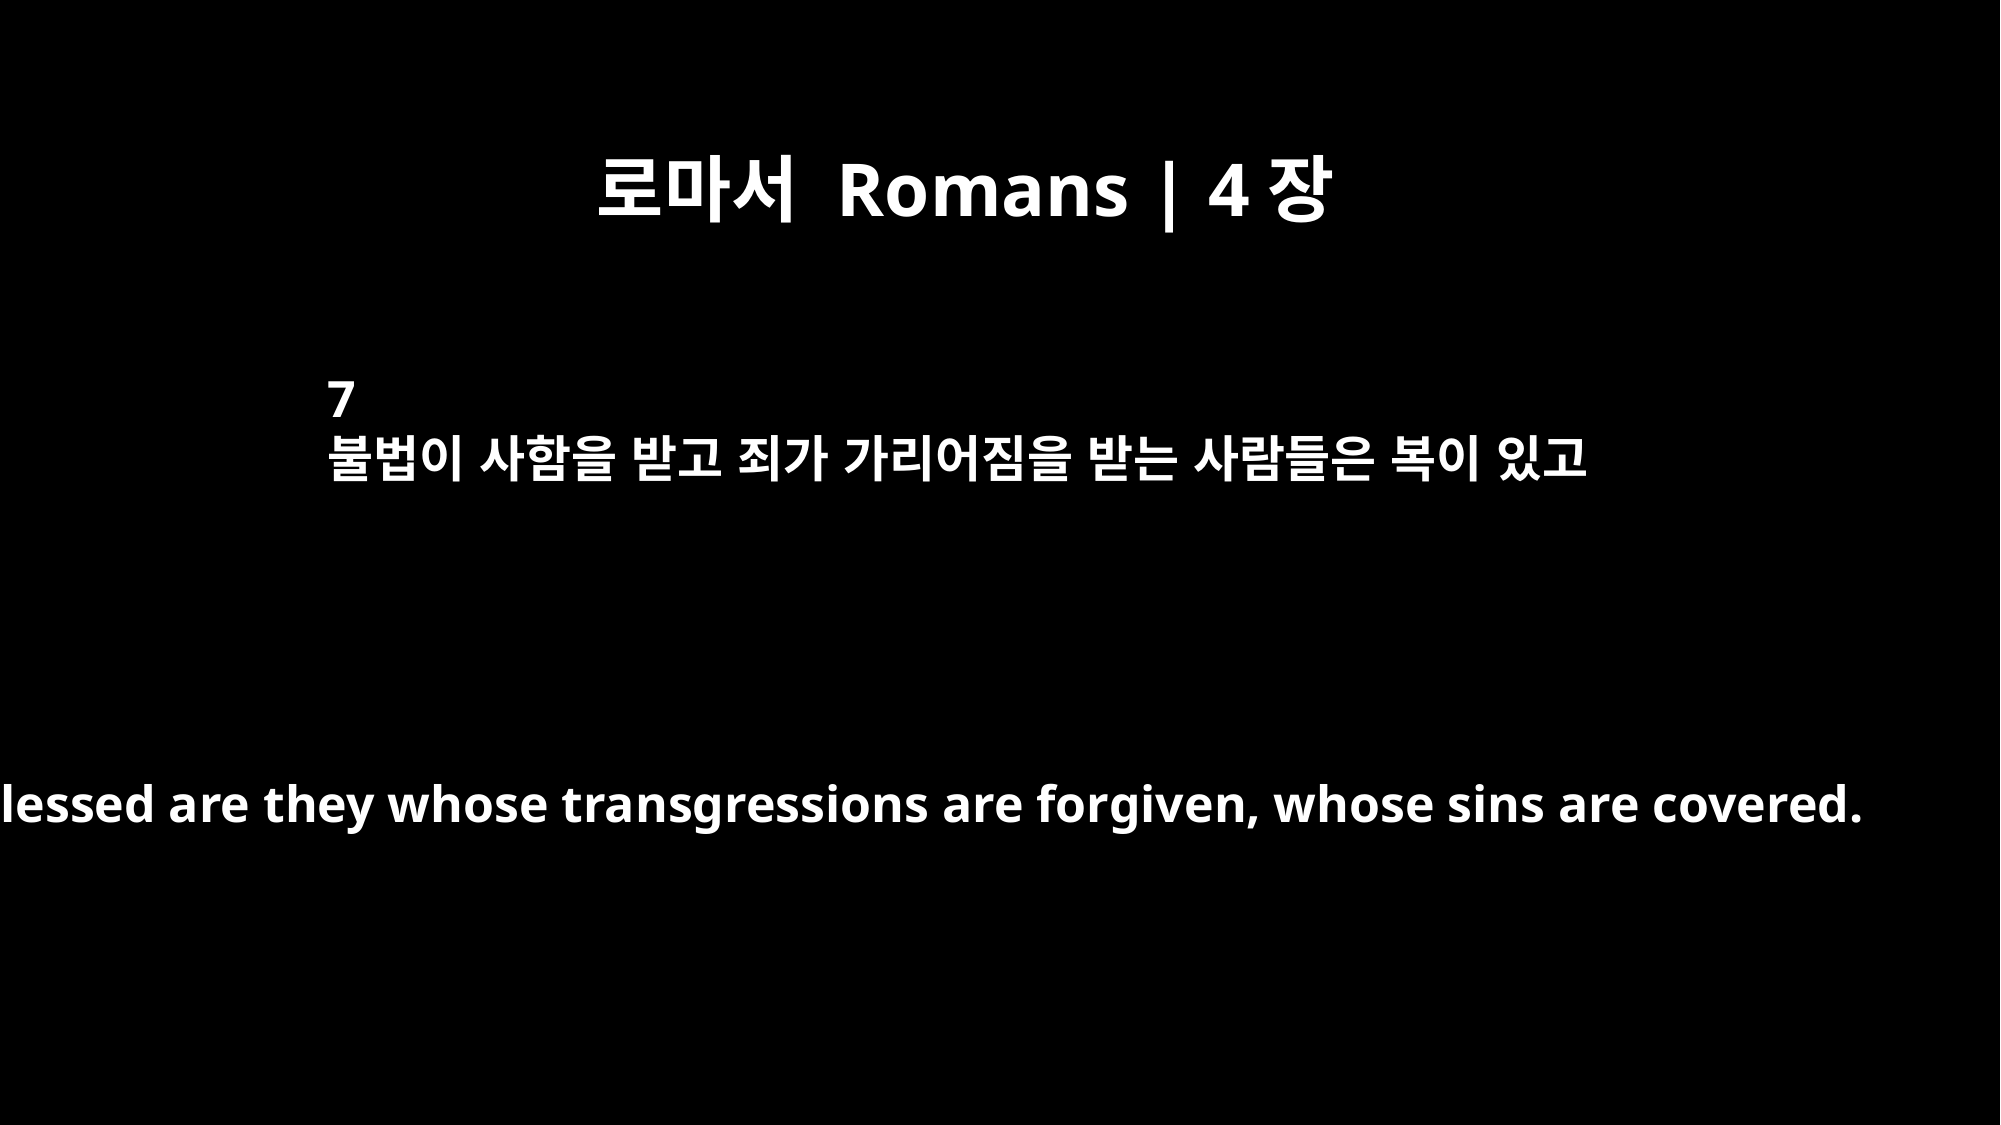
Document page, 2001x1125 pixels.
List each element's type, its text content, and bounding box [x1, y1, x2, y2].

text_box 로마서 Romans | 4장 [582, 136, 1350, 239]
text_box 7 불법이 사함을 받고 죄가 가리어짐을 받는 사람들은 복이 있고 [312, 359, 1605, 495]
text_box "Blessed are they whose transgressions are forgiven, whose sins are covered. [0, 764, 1879, 840]
